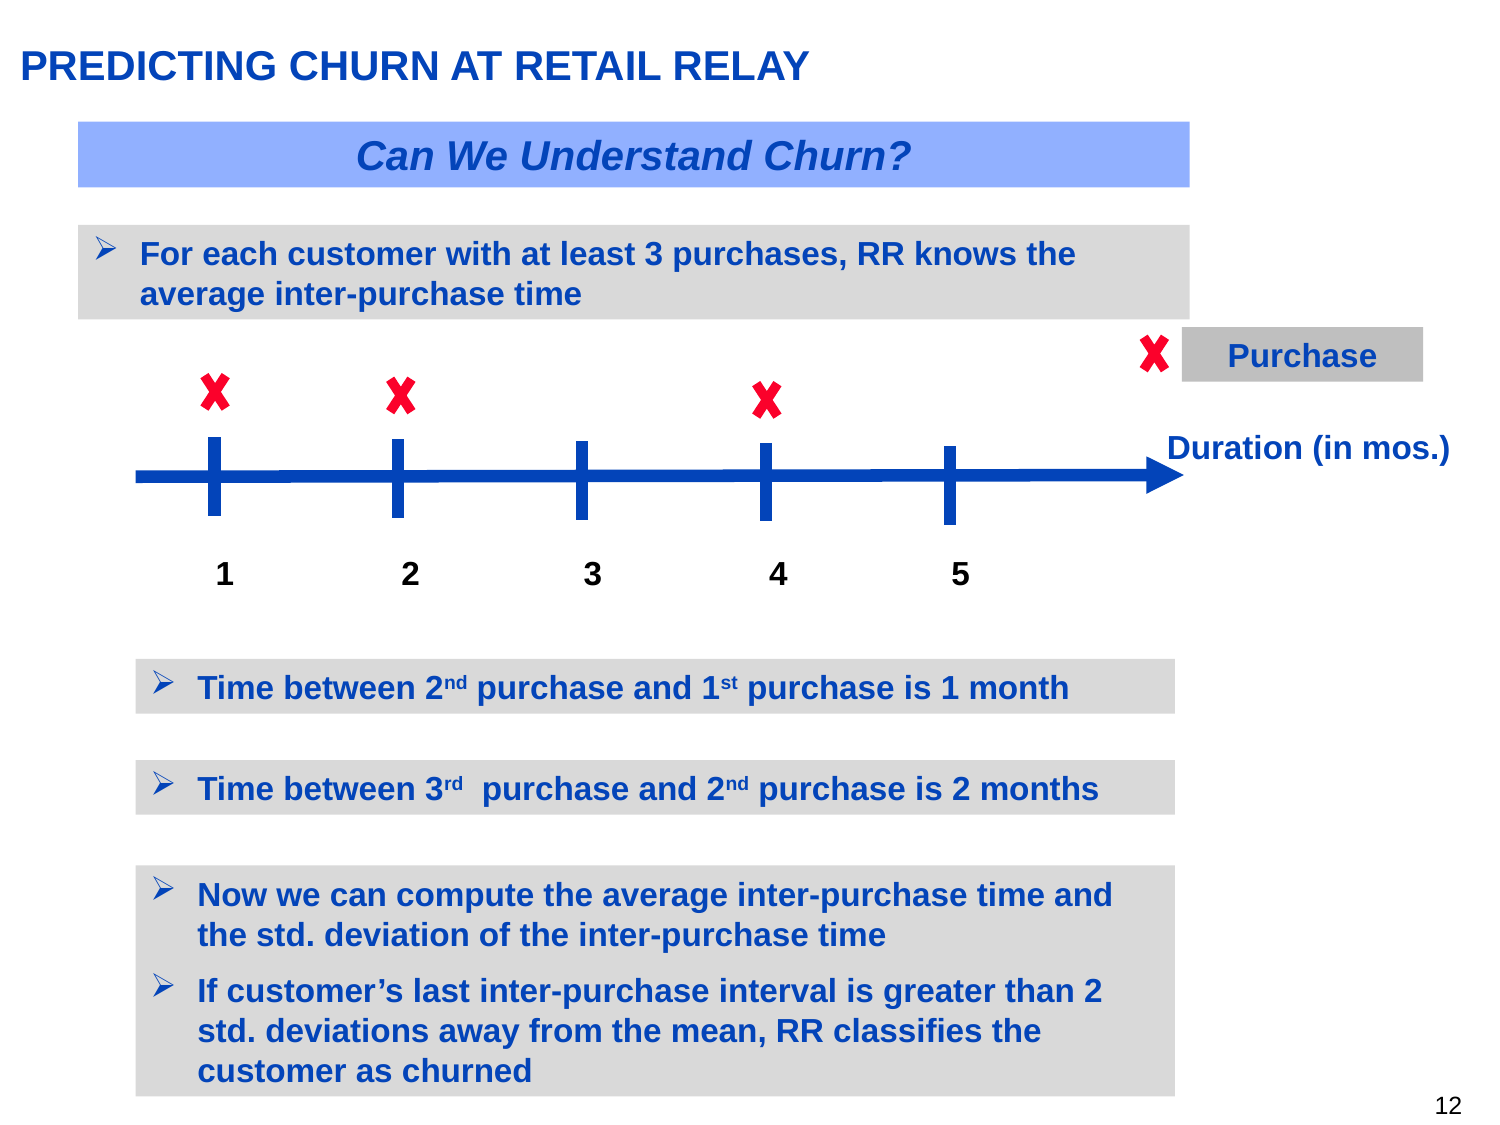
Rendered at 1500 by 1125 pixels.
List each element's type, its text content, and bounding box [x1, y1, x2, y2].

text_box 1 [200, 544, 232, 600]
text_box Can We Understand Churn? [78, 121, 1190, 188]
text_box Now we can compute the average inter-purchase time and the std. deviation of the inter-purchase time If customer’s last inter-purchase interval is greater than 2 std. deviations away from the mean, RR classifies the customer as churned [135, 865, 1175, 1097]
text_box [1139, 334, 1170, 373]
text_box Time between 3rd purchase and 2nd purchase is 2 months [135, 760, 1175, 815]
title PREDICTING CHURN AT RETAIL RELAY [19, 38, 1463, 90]
text_box 5 [936, 544, 967, 600]
text_box Purchase [1181, 327, 1424, 382]
text_box [752, 381, 782, 419]
slide_number 11 [1149, 1089, 1463, 1121]
text_box 3 [568, 544, 599, 600]
text_box 2 [386, 544, 417, 600]
text_box 4 [754, 544, 785, 600]
text_box [200, 372, 230, 411]
text_box Time between 2nd purchase and 1st purchase is 1 month [135, 658, 1175, 714]
text_box For each customer with at least 3 purchases, RR knows the average inter-purchase time [78, 224, 1190, 320]
text_box Duration (in mos.) [1129, 418, 1489, 474]
text_box [386, 376, 416, 415]
